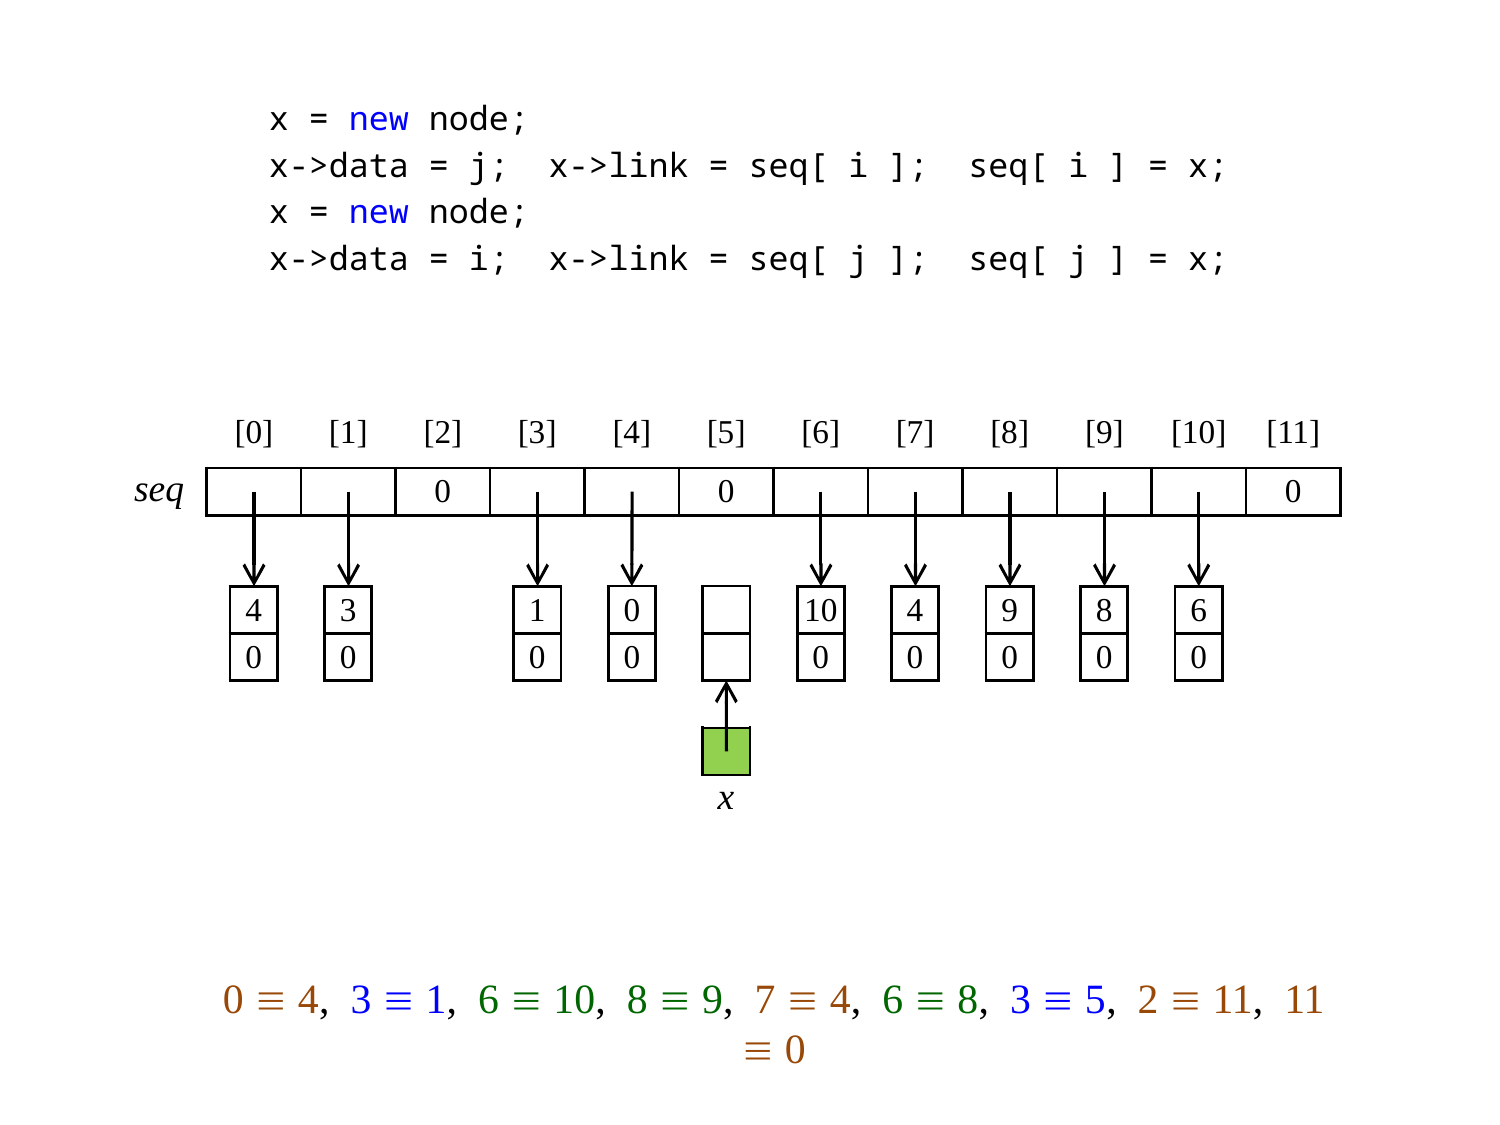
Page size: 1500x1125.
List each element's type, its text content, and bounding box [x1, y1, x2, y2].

table_header 6 [1176, 588, 1221, 632]
table_header [704, 587, 749, 632]
table_cell 0 [515, 635, 560, 679]
table_header 3 [326, 588, 370, 632]
table_cell [1058, 469, 1150, 514]
table_cell [775, 469, 867, 514]
table_cell 0 [326, 635, 370, 679]
table_header 0 [610, 587, 654, 632]
text_box seq [111, 467, 207, 516]
table_cell [208, 469, 300, 514]
table_header [2] [396, 397, 490, 467]
table_cell 0 [610, 635, 654, 679]
table_cell [704, 635, 749, 679]
table_header [704, 729, 749, 774]
table_cell [302, 469, 394, 514]
table_header [5] [679, 397, 774, 467]
table_cell 0 [397, 469, 489, 514]
table_cell 0 [893, 635, 937, 679]
table_cell 0 [680, 469, 772, 514]
table_cell 0 [1247, 469, 1339, 514]
table_header [11] [1246, 397, 1340, 467]
table_header 4 [893, 588, 937, 632]
table_header 10 [799, 588, 843, 632]
table_cell [1153, 469, 1245, 514]
table_header [7] [868, 397, 963, 467]
table_header [1] [301, 397, 396, 467]
table_header 9 [987, 588, 1032, 632]
table_cell [586, 469, 678, 514]
table_header [9] [1057, 397, 1152, 467]
table_cell [964, 469, 1056, 514]
table_header 1 [515, 588, 560, 632]
table_header [6] [774, 397, 868, 467]
text_box x [702, 776, 750, 823]
table_header [4] [585, 397, 679, 467]
table_header [10] [1152, 397, 1246, 467]
list 0  4, 3  1, 6  10, 8  9, 7  4, 6  8, 3  5, 2  11, 11  0 [206, 963, 1341, 1036]
table_cell [869, 469, 961, 514]
table_cell 0 [987, 635, 1032, 679]
list x = new node; x->data = j; x->link = seq[ i ]; seq[ i ] = x; x = new node; x->data = i; x->link = seq[ j ]; seq[ j ] = x; [253, 89, 1247, 303]
table_header [0] [207, 397, 301, 467]
table_cell [491, 469, 583, 514]
table_cell 0 [799, 635, 843, 679]
table_header [3] [490, 397, 585, 467]
table_header [8] [963, 397, 1057, 467]
table_cell 0 [1082, 635, 1126, 679]
table_cell 0 [231, 635, 276, 679]
table_header 8 [1082, 588, 1126, 632]
table_cell 0 [1176, 635, 1221, 679]
table_header 4 [231, 588, 276, 632]
